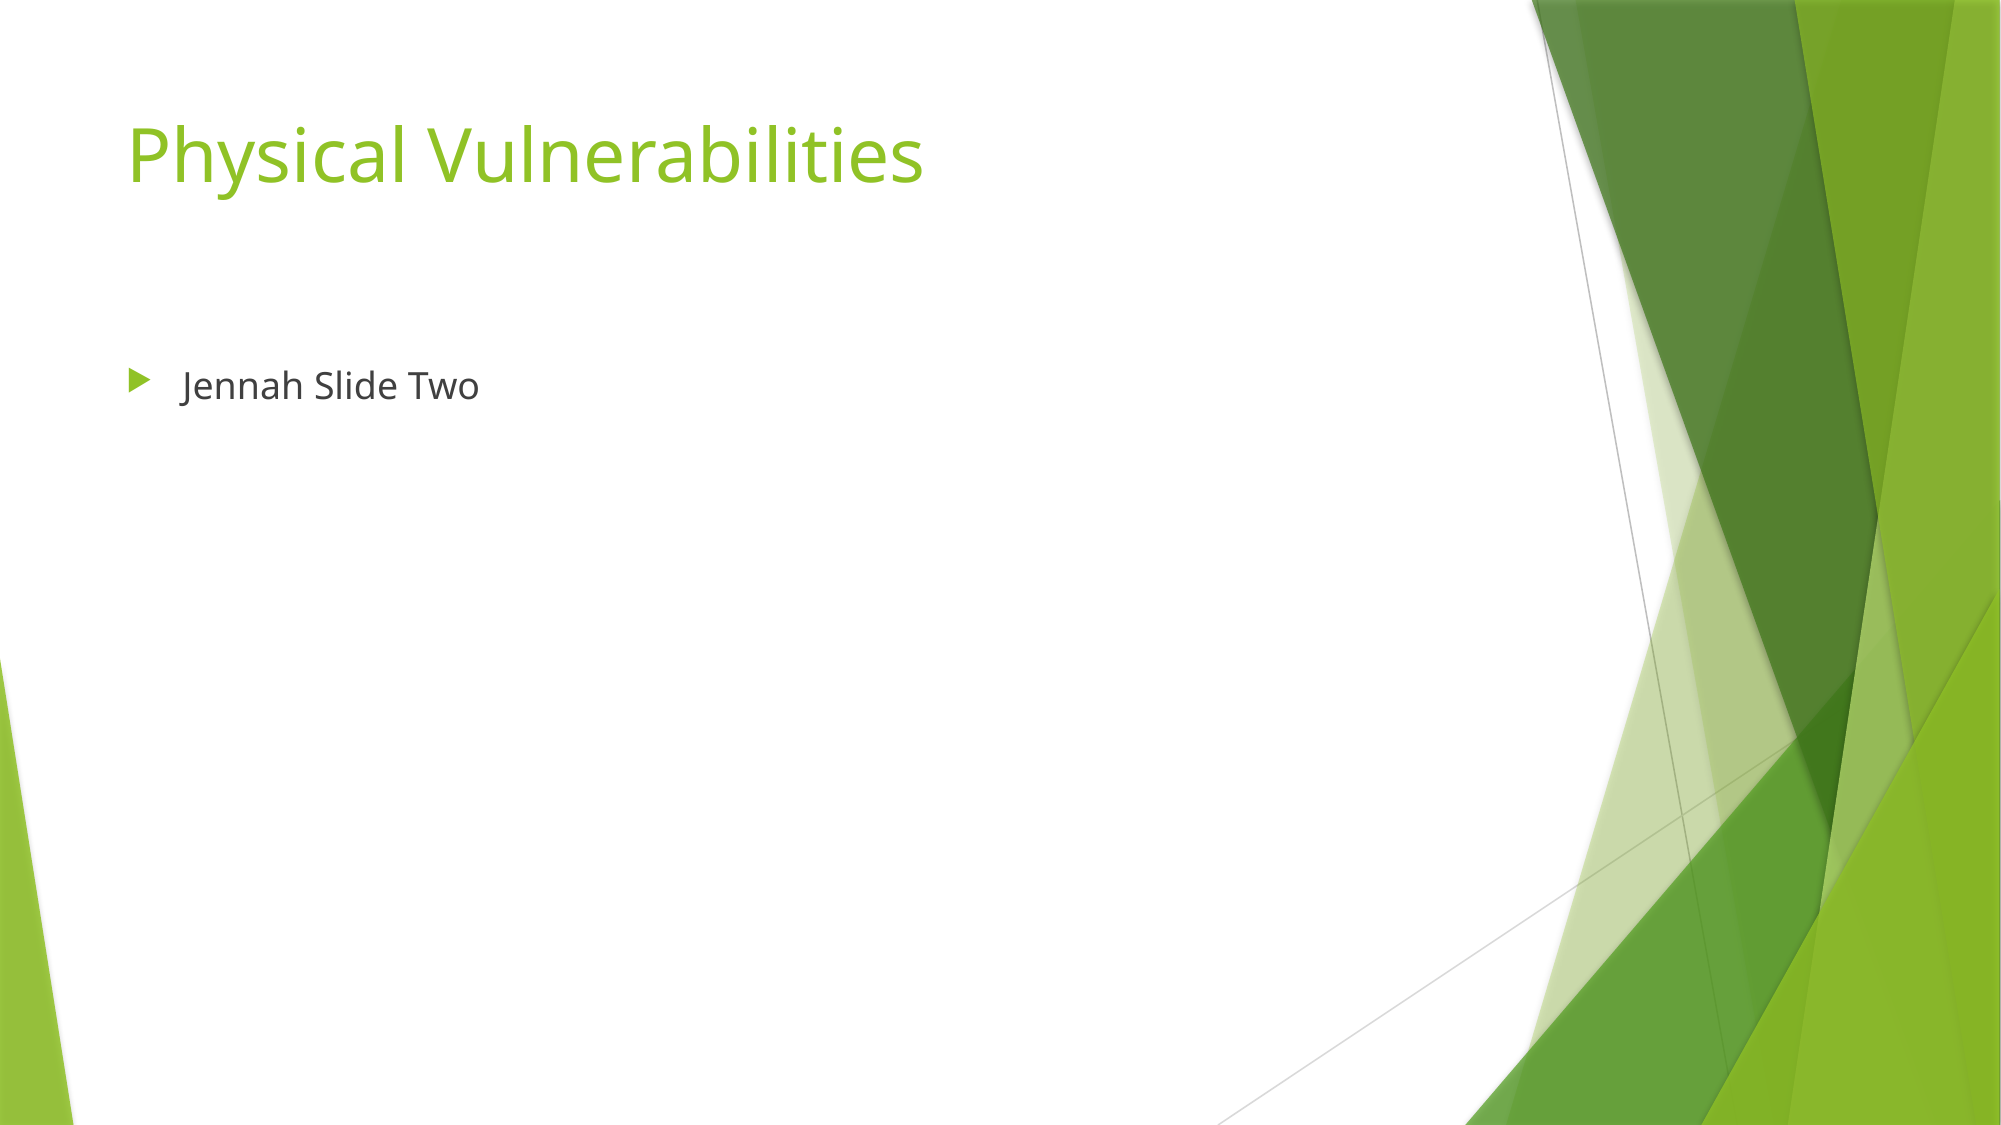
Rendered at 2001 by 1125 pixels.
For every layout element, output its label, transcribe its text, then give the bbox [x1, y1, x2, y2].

title Physical Vulnerabilities [111, 99, 1522, 317]
list Jennah Slide Two [111, 354, 1522, 992]
